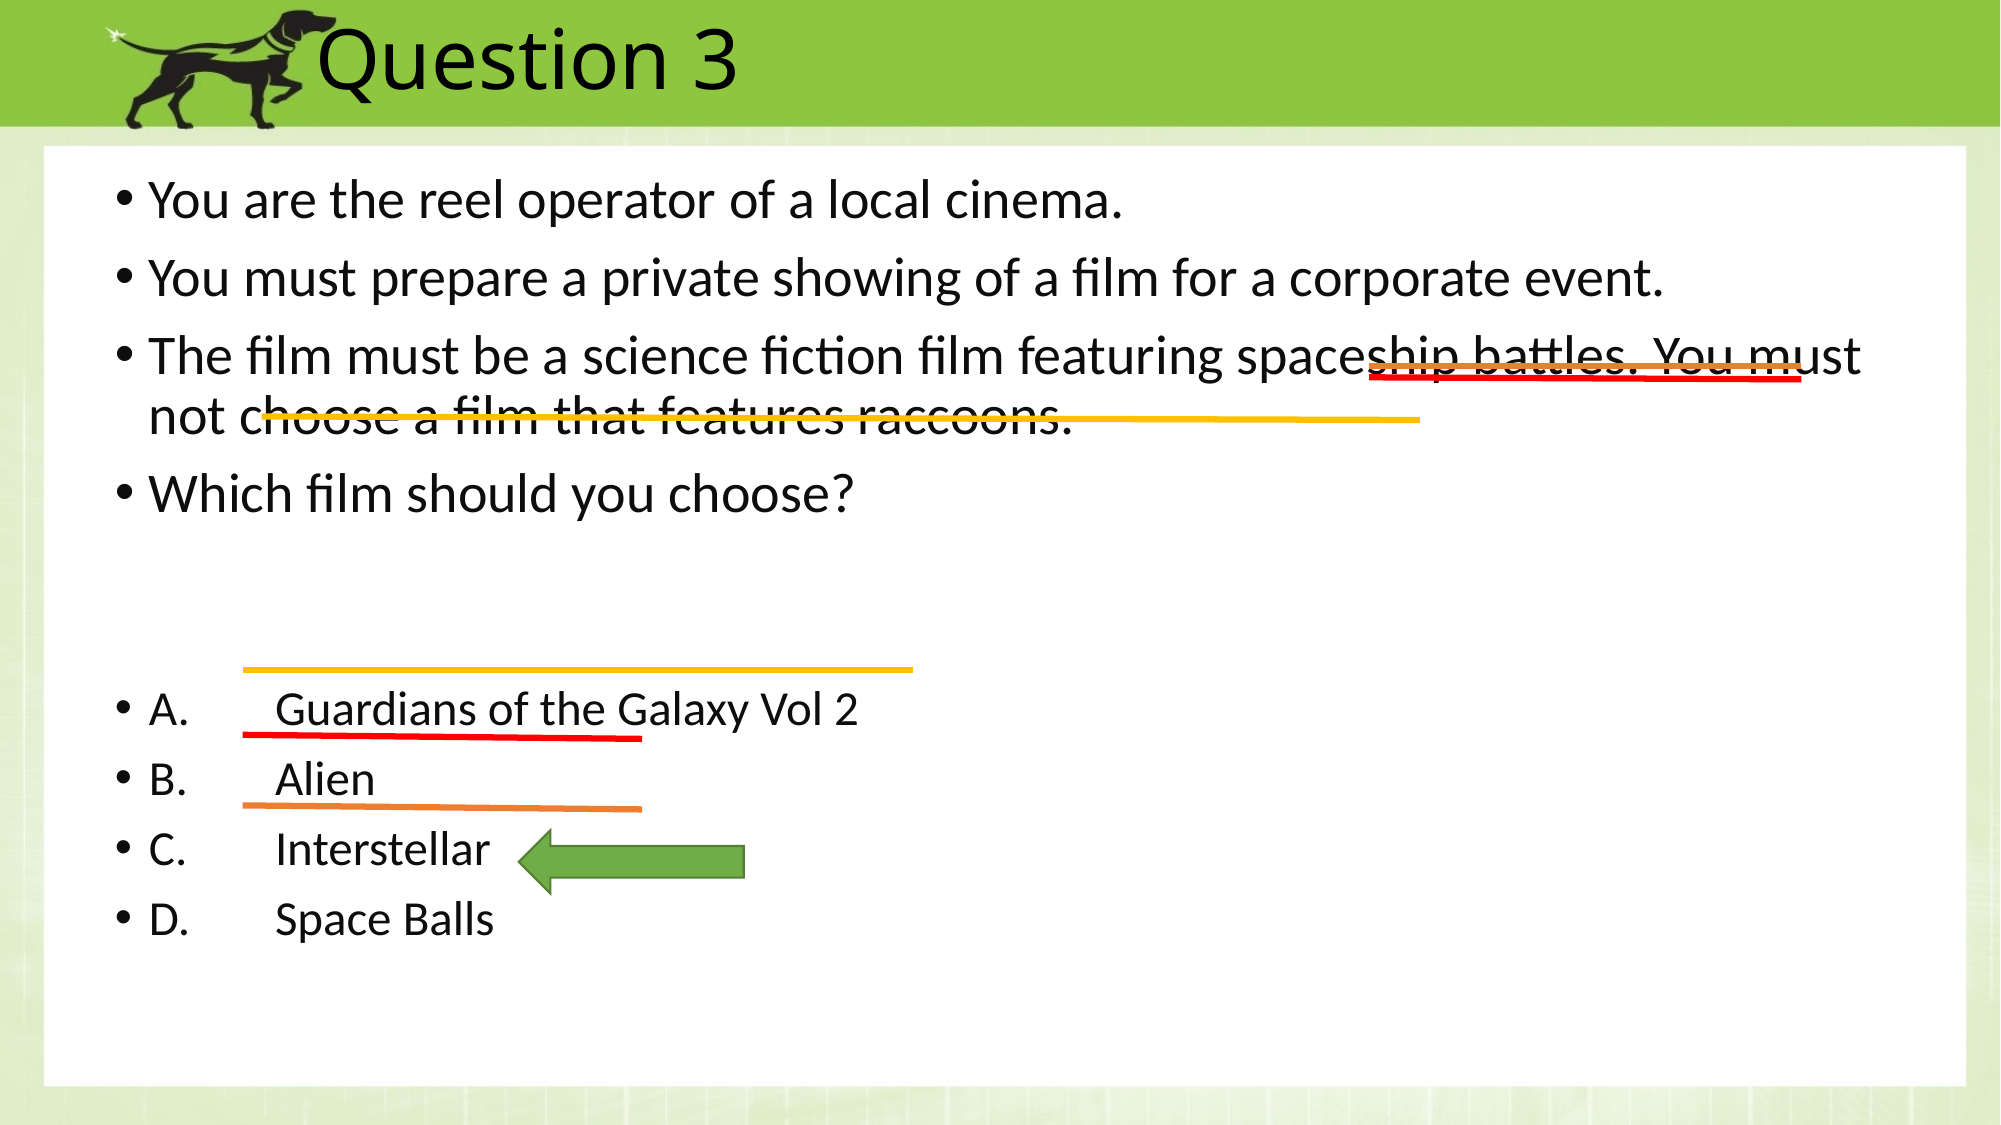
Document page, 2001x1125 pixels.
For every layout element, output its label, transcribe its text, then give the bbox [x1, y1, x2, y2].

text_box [242, 805, 643, 810]
text_box [517, 827, 745, 896]
picture [0, 0, 2001, 1125]
title Question 3 [300, 0, 1917, 125]
list You are the reel operator of a local cinema. You must prepare a private showing of a film for a corporate event. The film must be a science fiction film featuring spaceship battles. You must not choose a film that features raccoons. Which film should you choose? A. Guardians of the Galaxy Vol 2 B. Alien C. Interstellar D. Space Balls [99, 162, 1900, 963]
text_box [261, 416, 1420, 420]
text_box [242, 734, 643, 739]
